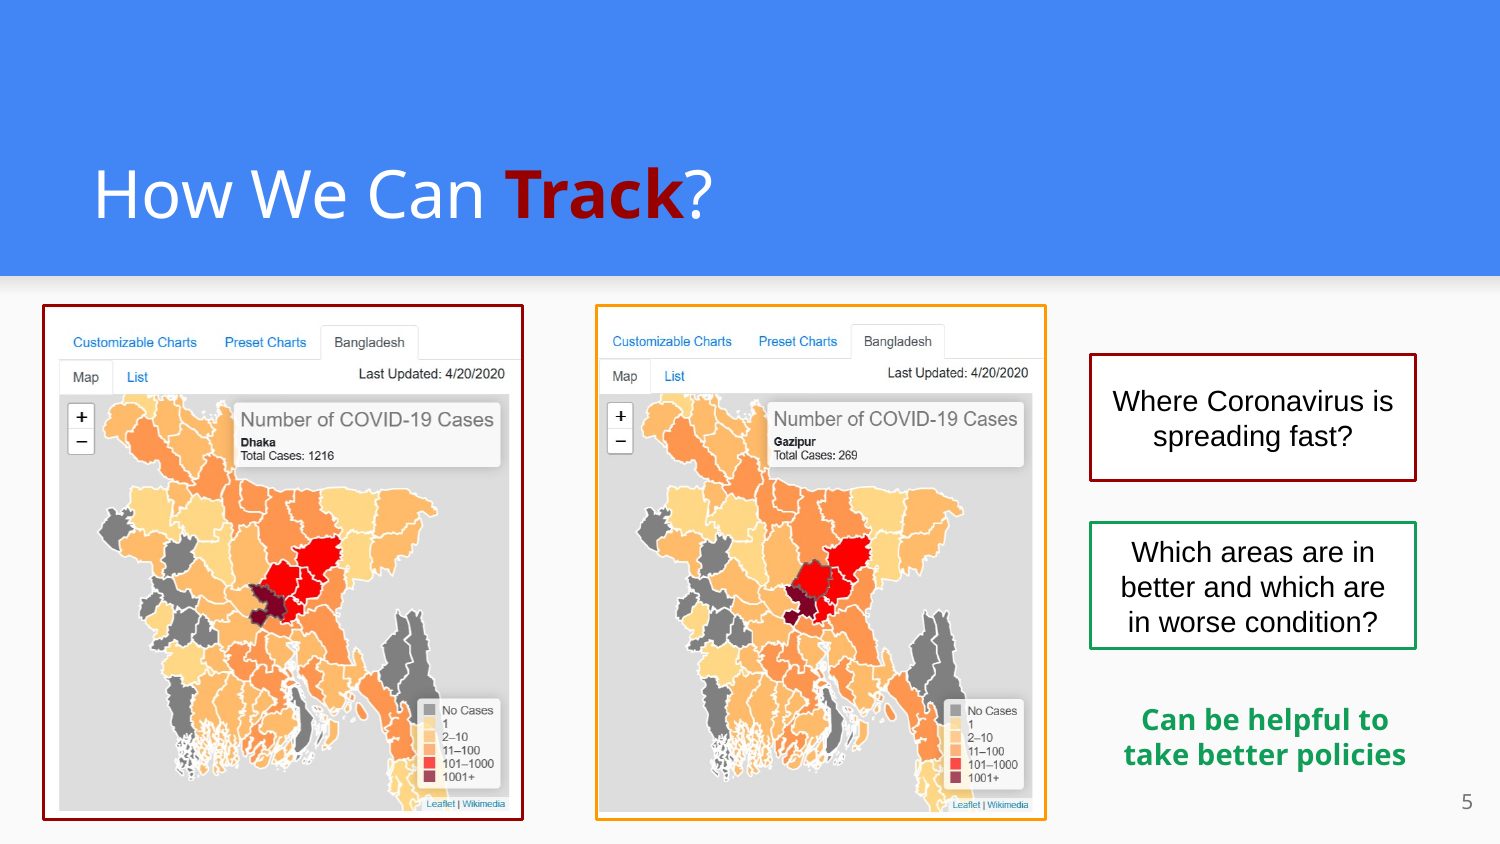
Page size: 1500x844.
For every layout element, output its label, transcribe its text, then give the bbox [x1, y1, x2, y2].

title How We Can Track? [77, 121, 1427, 248]
slide_number ‹#› [1398, 770, 1489, 835]
picture [45, 306, 522, 818]
text_box Which areas are in better and which are in worse condition? [1090, 522, 1416, 649]
picture [597, 306, 1045, 818]
text_box Can be helpful to take better policies [1090, 686, 1440, 785]
text_box Where Coronavirus is spreading fast? [1090, 354, 1416, 481]
